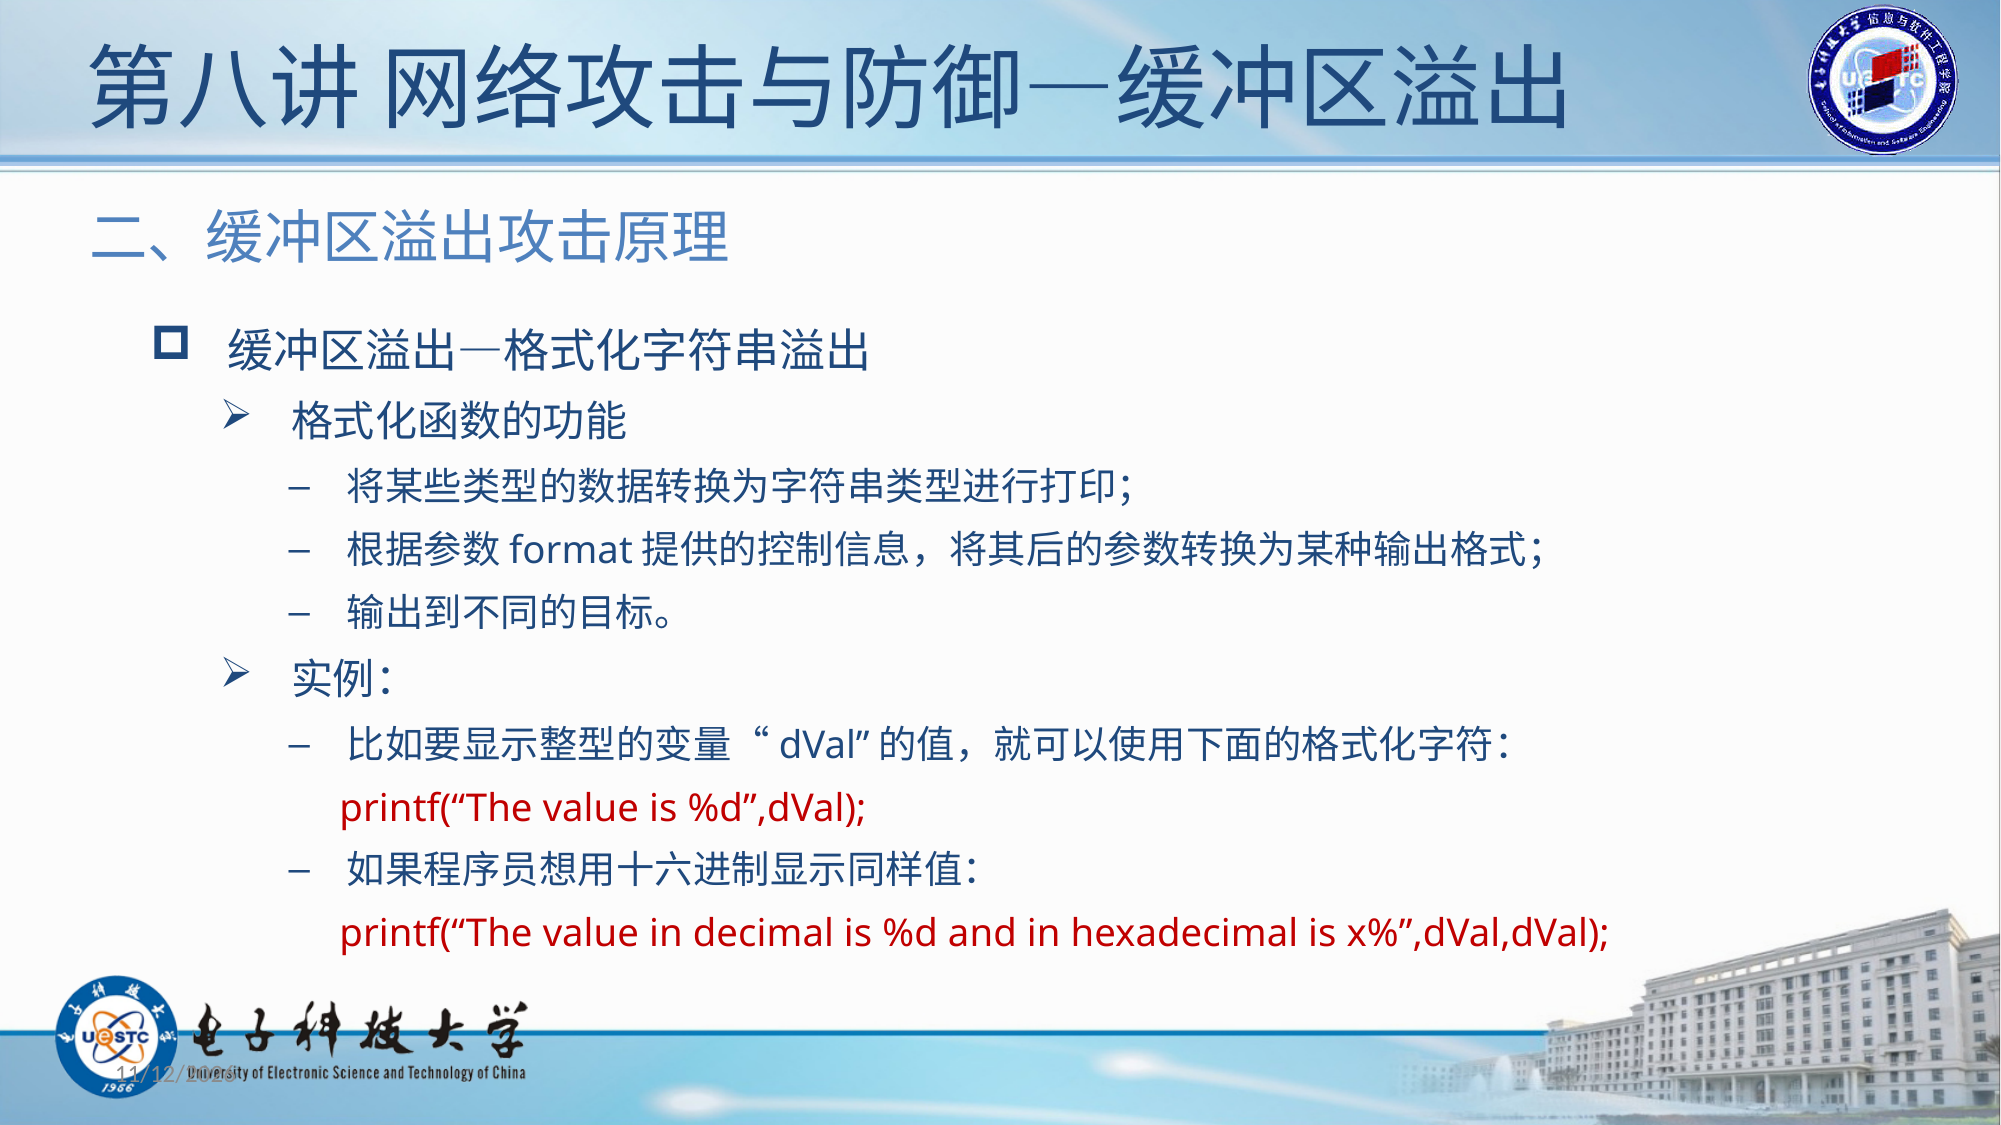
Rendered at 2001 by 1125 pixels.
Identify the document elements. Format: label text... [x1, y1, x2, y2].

text_box 二、缓冲区溢出攻击原理 [74, 192, 745, 278]
picture [0, 0, 2001, 1125]
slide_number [99, 1042, 567, 1103]
list 缓冲区溢出—格式化字符串溢出 格式化函数的功能 将某些类型的数据转换为字符串类型进行打印； 根据参数format提供的控制信息，将其后的参数转换为某种输出格式； 输出到不同的目标。 实例： 比如要显示整型的变量“dVal”的值，就可以使用下面的格式化字符： printf(“The value is %d”,dVal); 如果程序员想用十六进制显示同样值： printf(“The value in decimal is %d and in hexadecimal is x%”,dVal,dVal); [70, 302, 1914, 965]
title 第八讲 网络攻击与防御—缓冲区溢出 [70, 12, 1725, 159]
